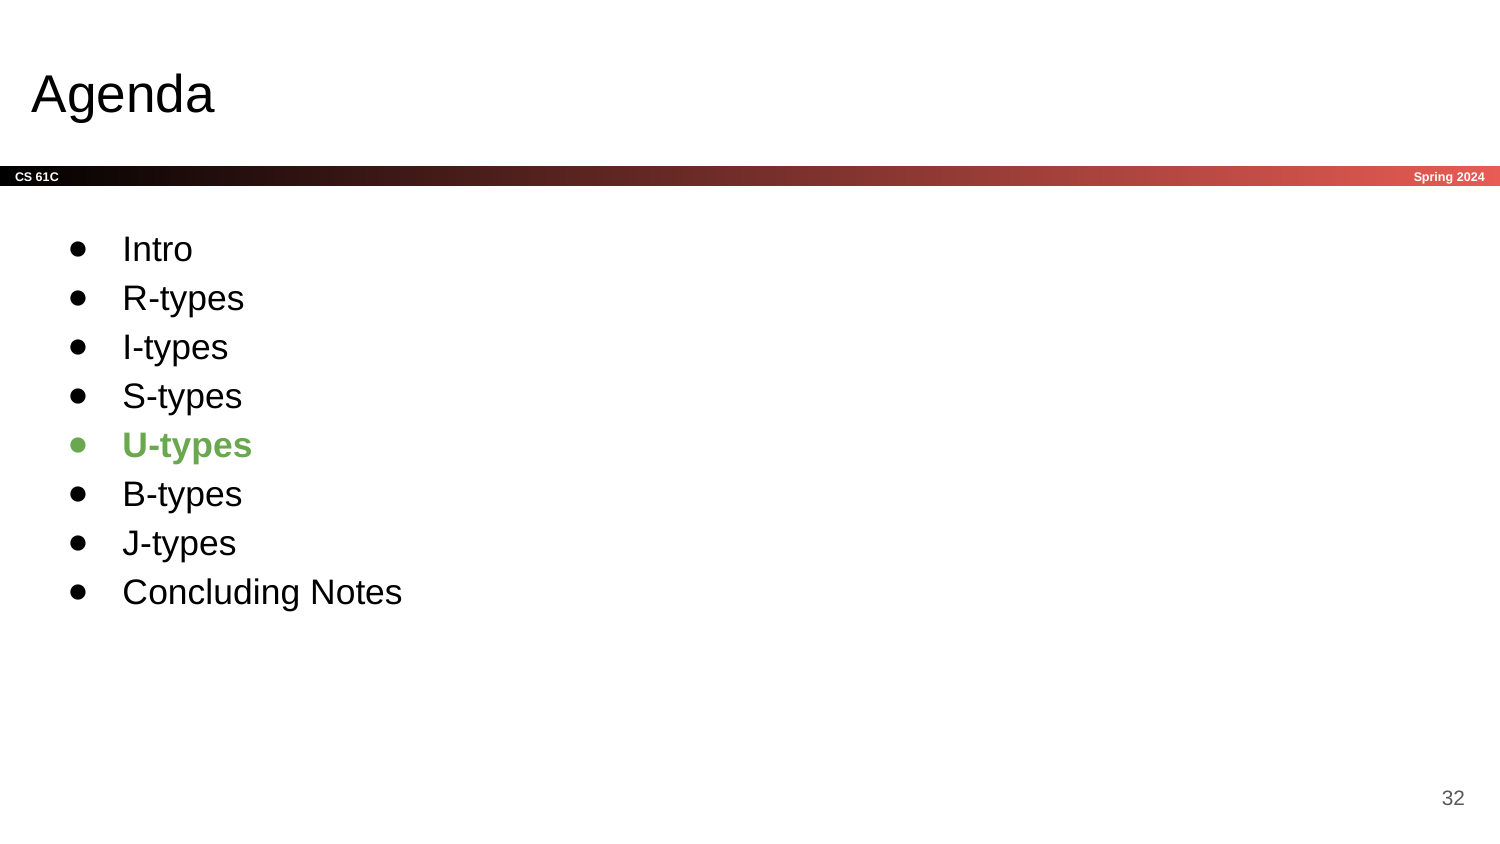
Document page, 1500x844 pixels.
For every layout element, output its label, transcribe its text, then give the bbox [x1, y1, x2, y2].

title Agenda [16, 44, 1415, 139]
list Intro R-types I-types S-types U-types B-types J-types Concluding Notes [32, 204, 1431, 823]
slide_number ‹#› [1389, 764, 1480, 830]
